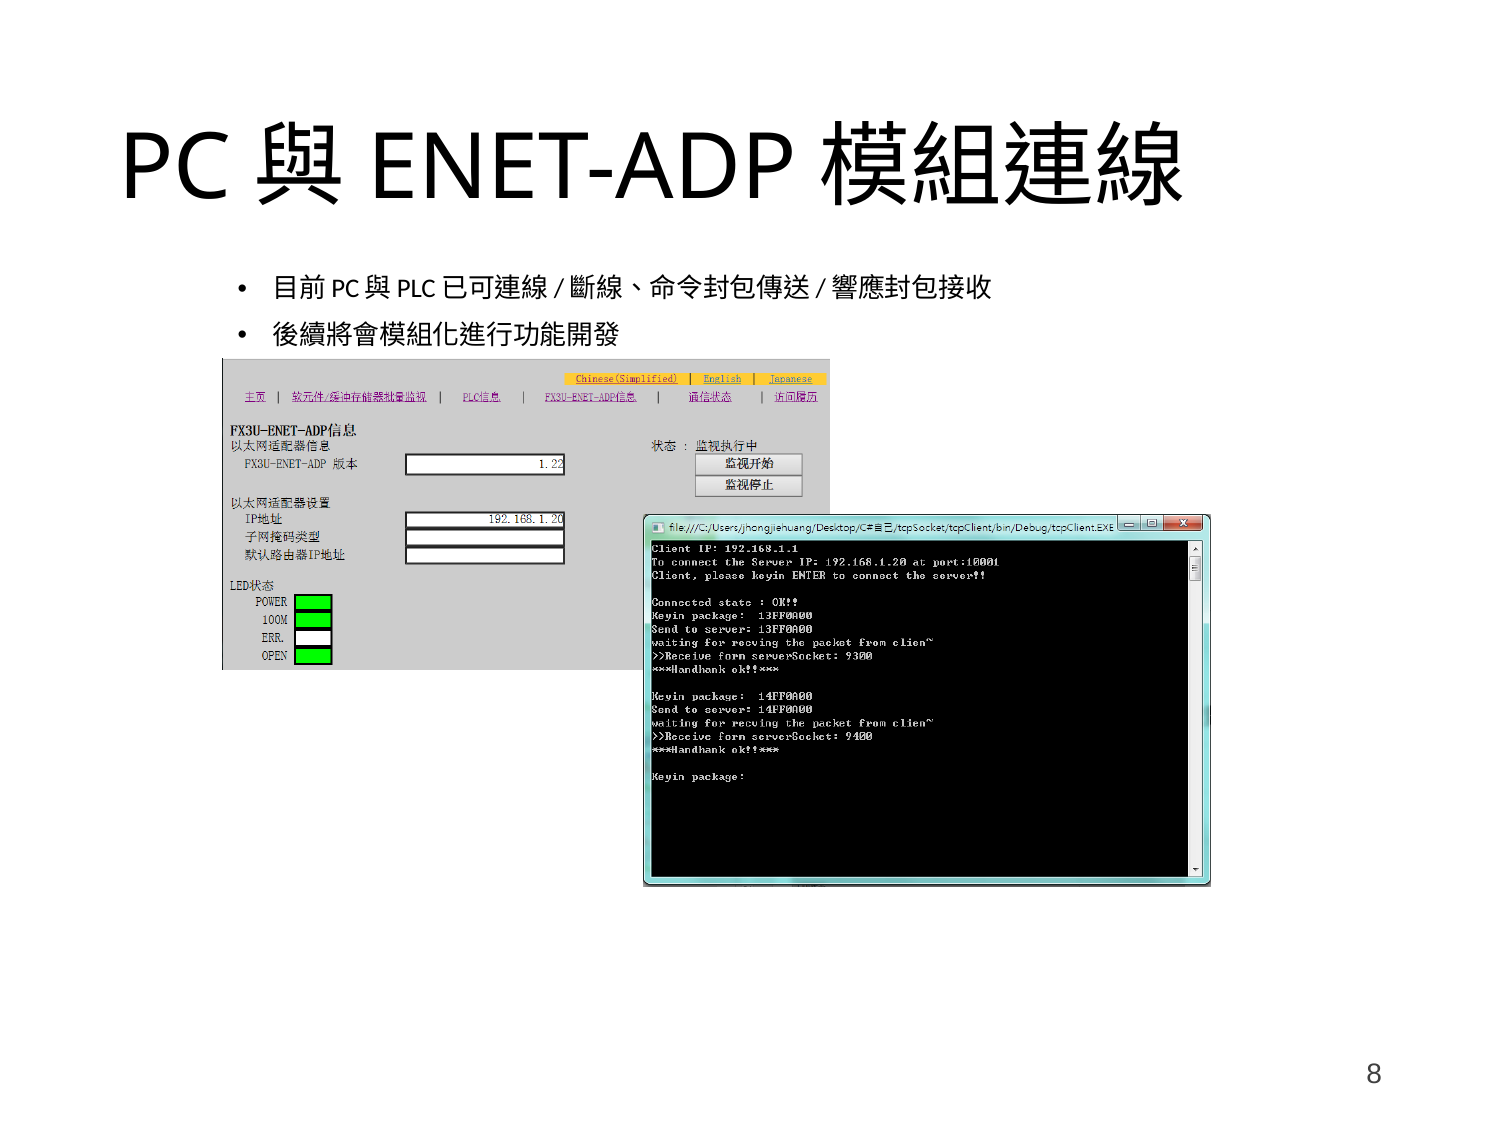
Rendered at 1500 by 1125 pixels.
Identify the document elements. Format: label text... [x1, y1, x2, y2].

list 目前PC與PLC已可連線/斷線、命令封包傳送/響應封包接收 後續將會模組化進行功能開發 [222, 267, 1257, 359]
title PC與ENET-ADP模組連線 [103, 59, 1397, 278]
picture [222, 358, 1211, 887]
slide_number 8 [1059, 1042, 1397, 1103]
